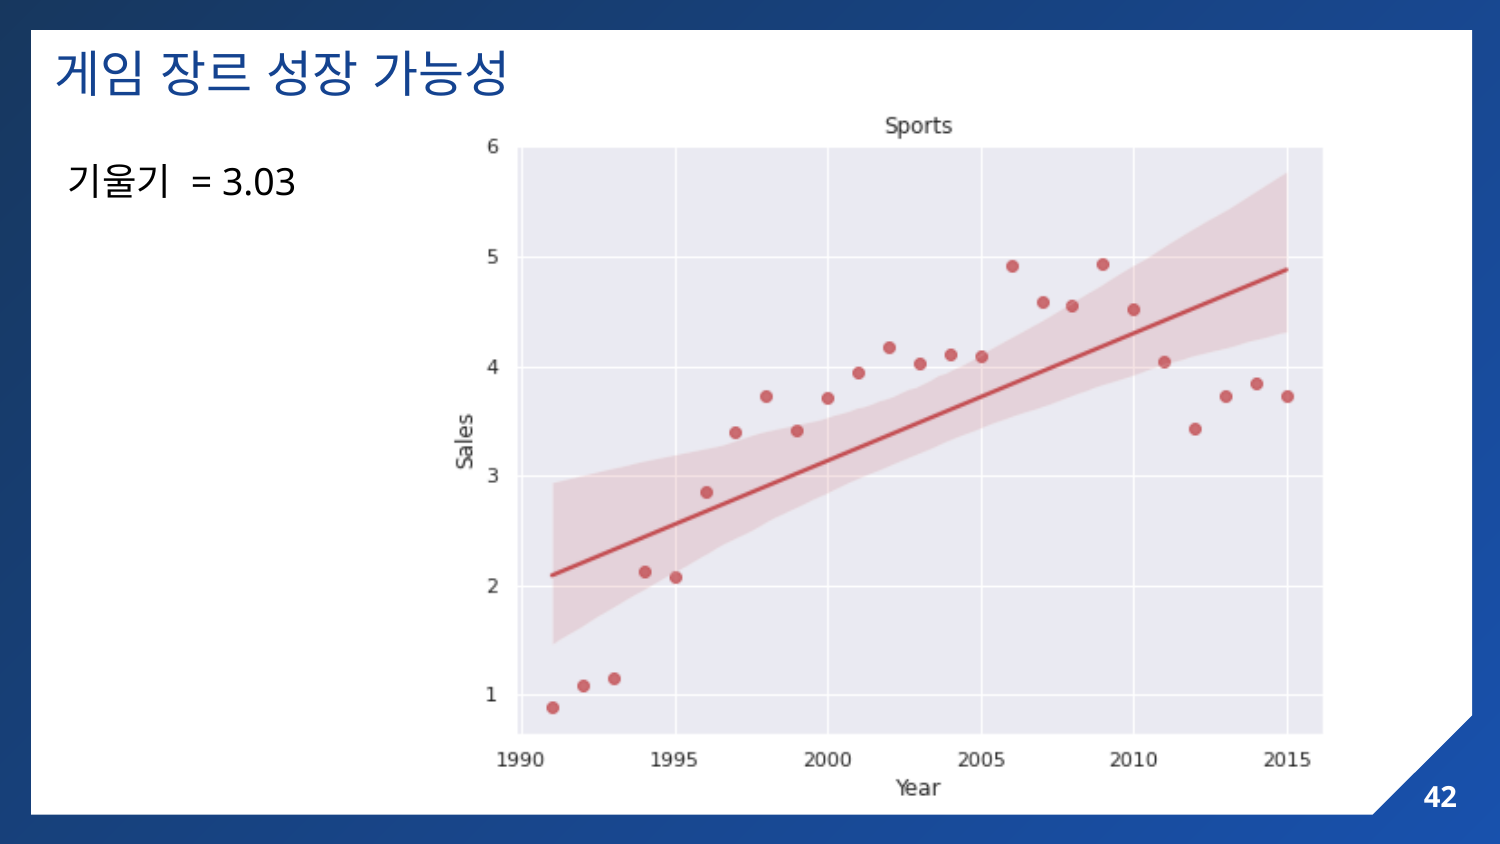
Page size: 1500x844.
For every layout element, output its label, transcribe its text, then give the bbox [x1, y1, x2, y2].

slide_number 42 [1376, 775, 1473, 821]
picture [442, 103, 1336, 814]
title 게임 장르 성장 가능성 [39, 30, 573, 115]
text_box 기울기 = 3.03 [53, 150, 384, 255]
